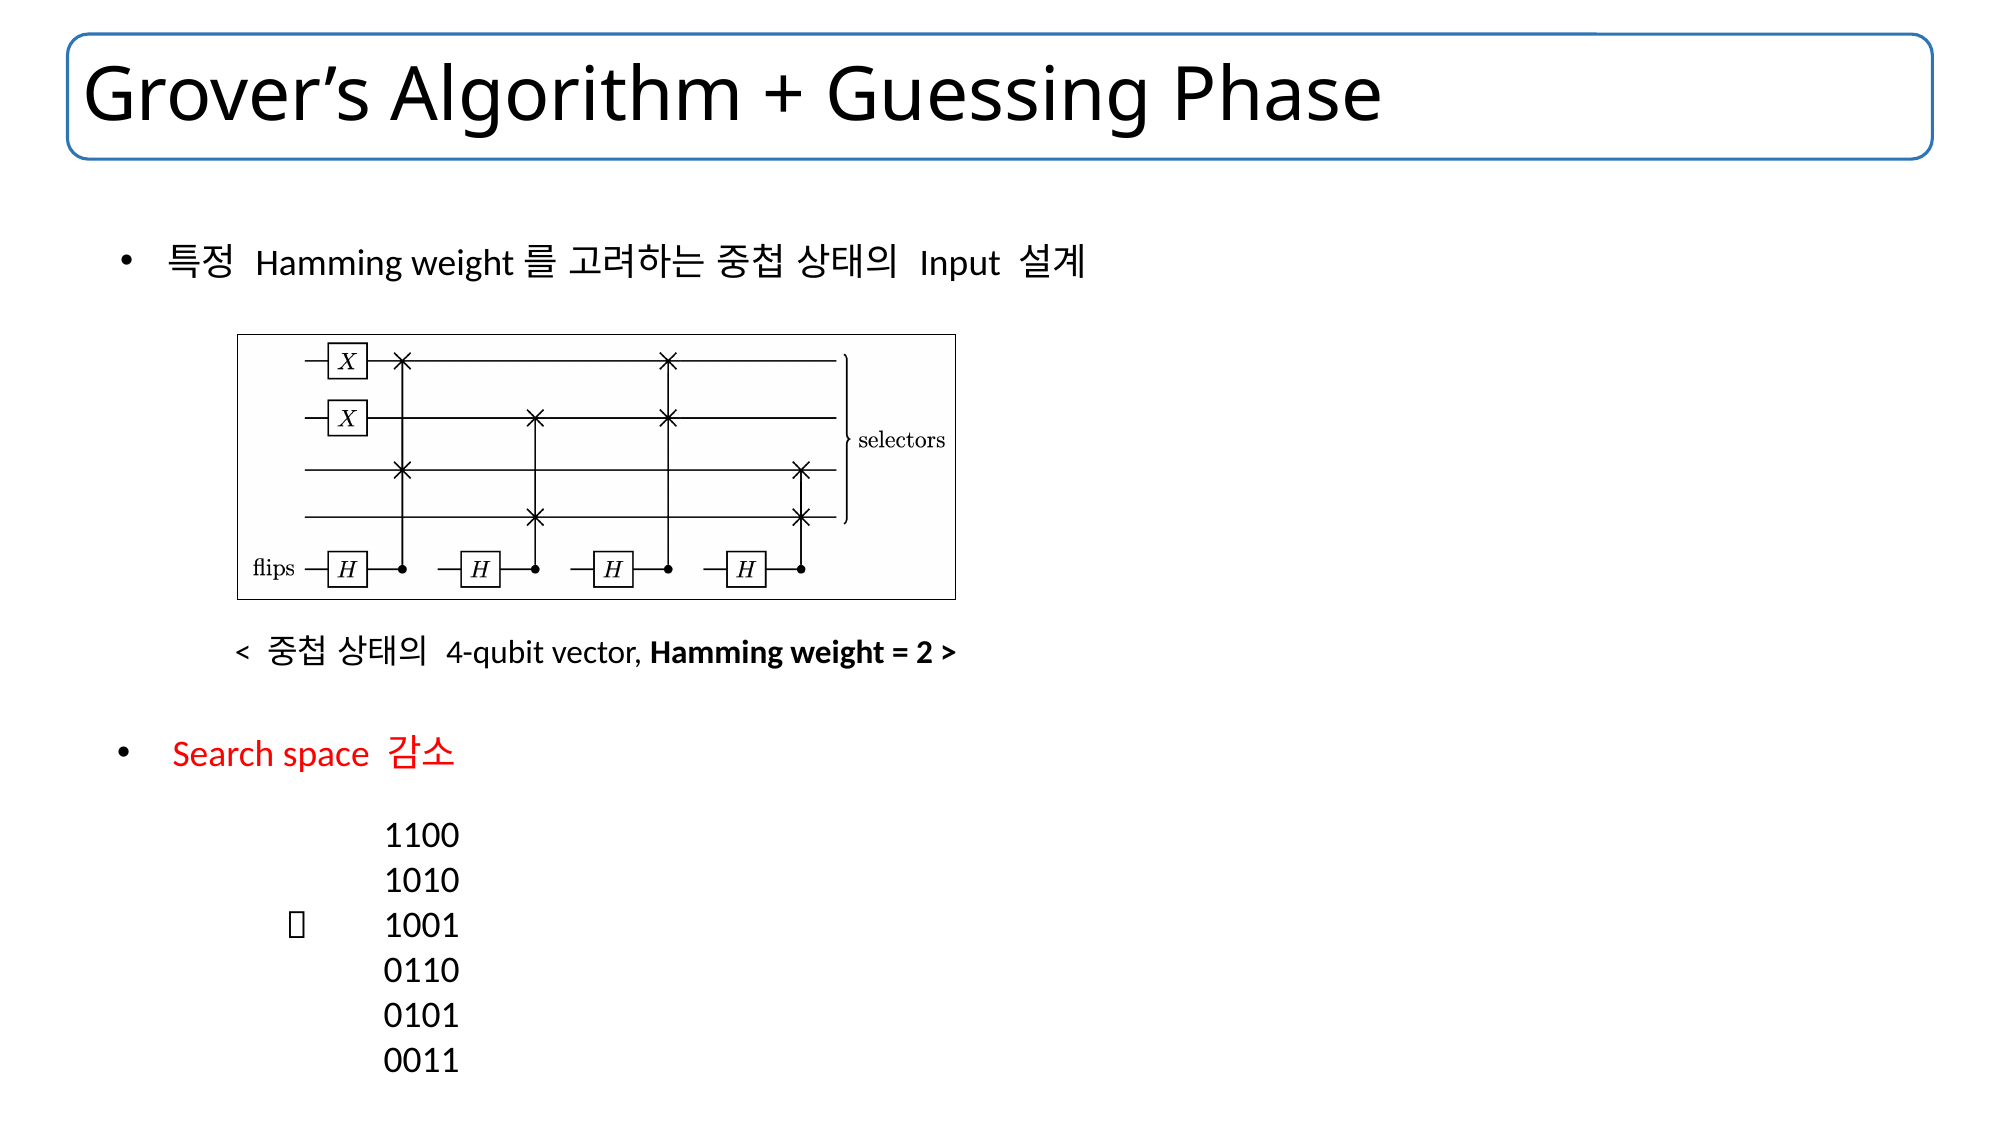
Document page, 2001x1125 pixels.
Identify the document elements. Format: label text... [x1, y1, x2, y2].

picture [237, 334, 956, 600]
text_box 특정 Hamming weight를 고려하는 중첩 상태의 Input 설계 [105, 230, 1103, 290]
text_box Search space 감소 [102, 721, 472, 782]
text_box < 중첩 상태의 4-qubit vector, Hamming weight = 2 > [220, 623, 973, 678]
title Grover’s Algorithm + Guessing Phase [67, 34, 1933, 160]
text_box 1100 1010 1001 0110 0101 0011 [368, 803, 475, 1088]
